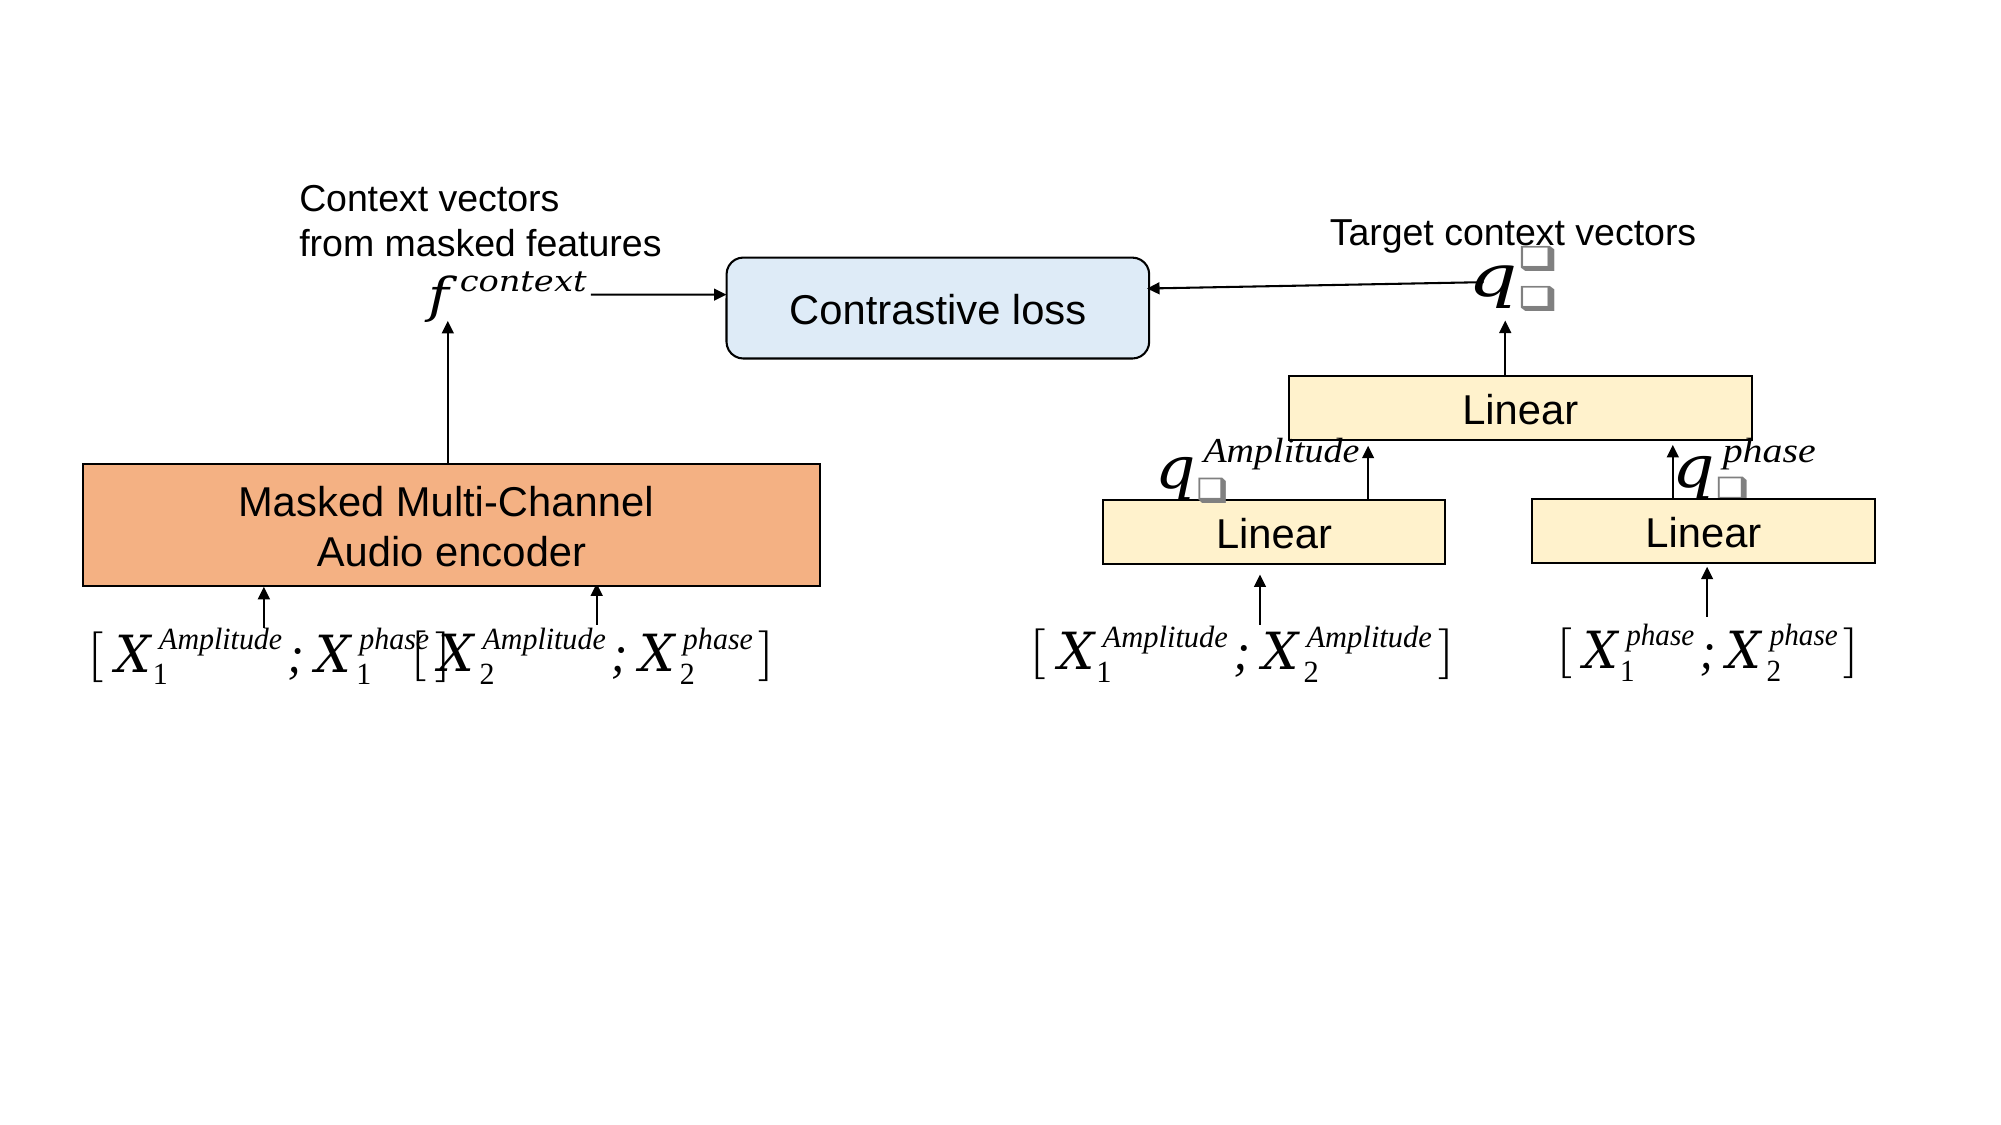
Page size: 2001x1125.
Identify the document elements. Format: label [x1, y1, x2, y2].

text_box [83, 166, 1875, 693]
